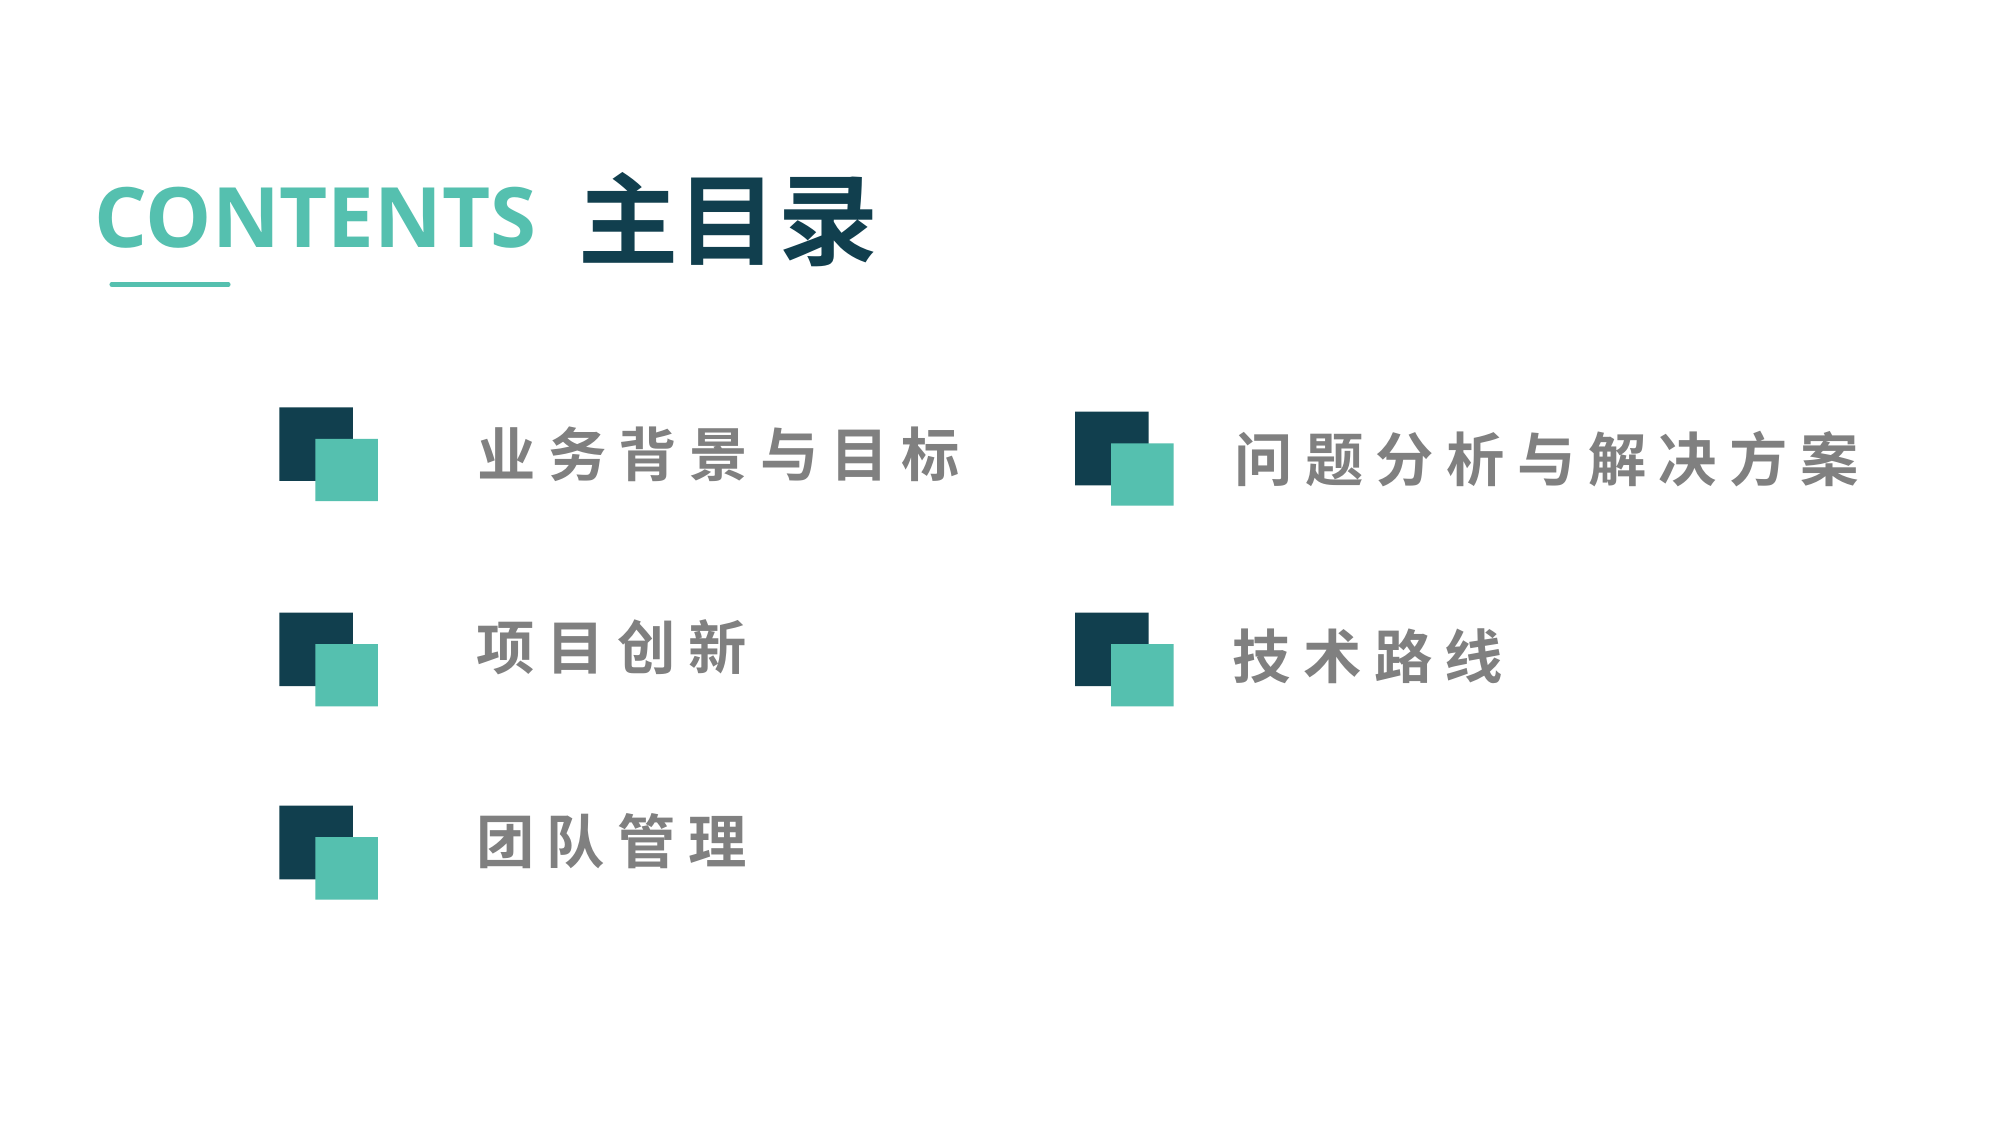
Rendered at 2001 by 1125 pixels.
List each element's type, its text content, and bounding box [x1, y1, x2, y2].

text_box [279, 797, 770, 900]
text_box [279, 604, 770, 707]
text_box CONTENTS [79, 157, 552, 272]
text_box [1075, 612, 1527, 707]
text_box 主目录 [563, 150, 894, 285]
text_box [279, 407, 985, 502]
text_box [1075, 411, 1884, 506]
